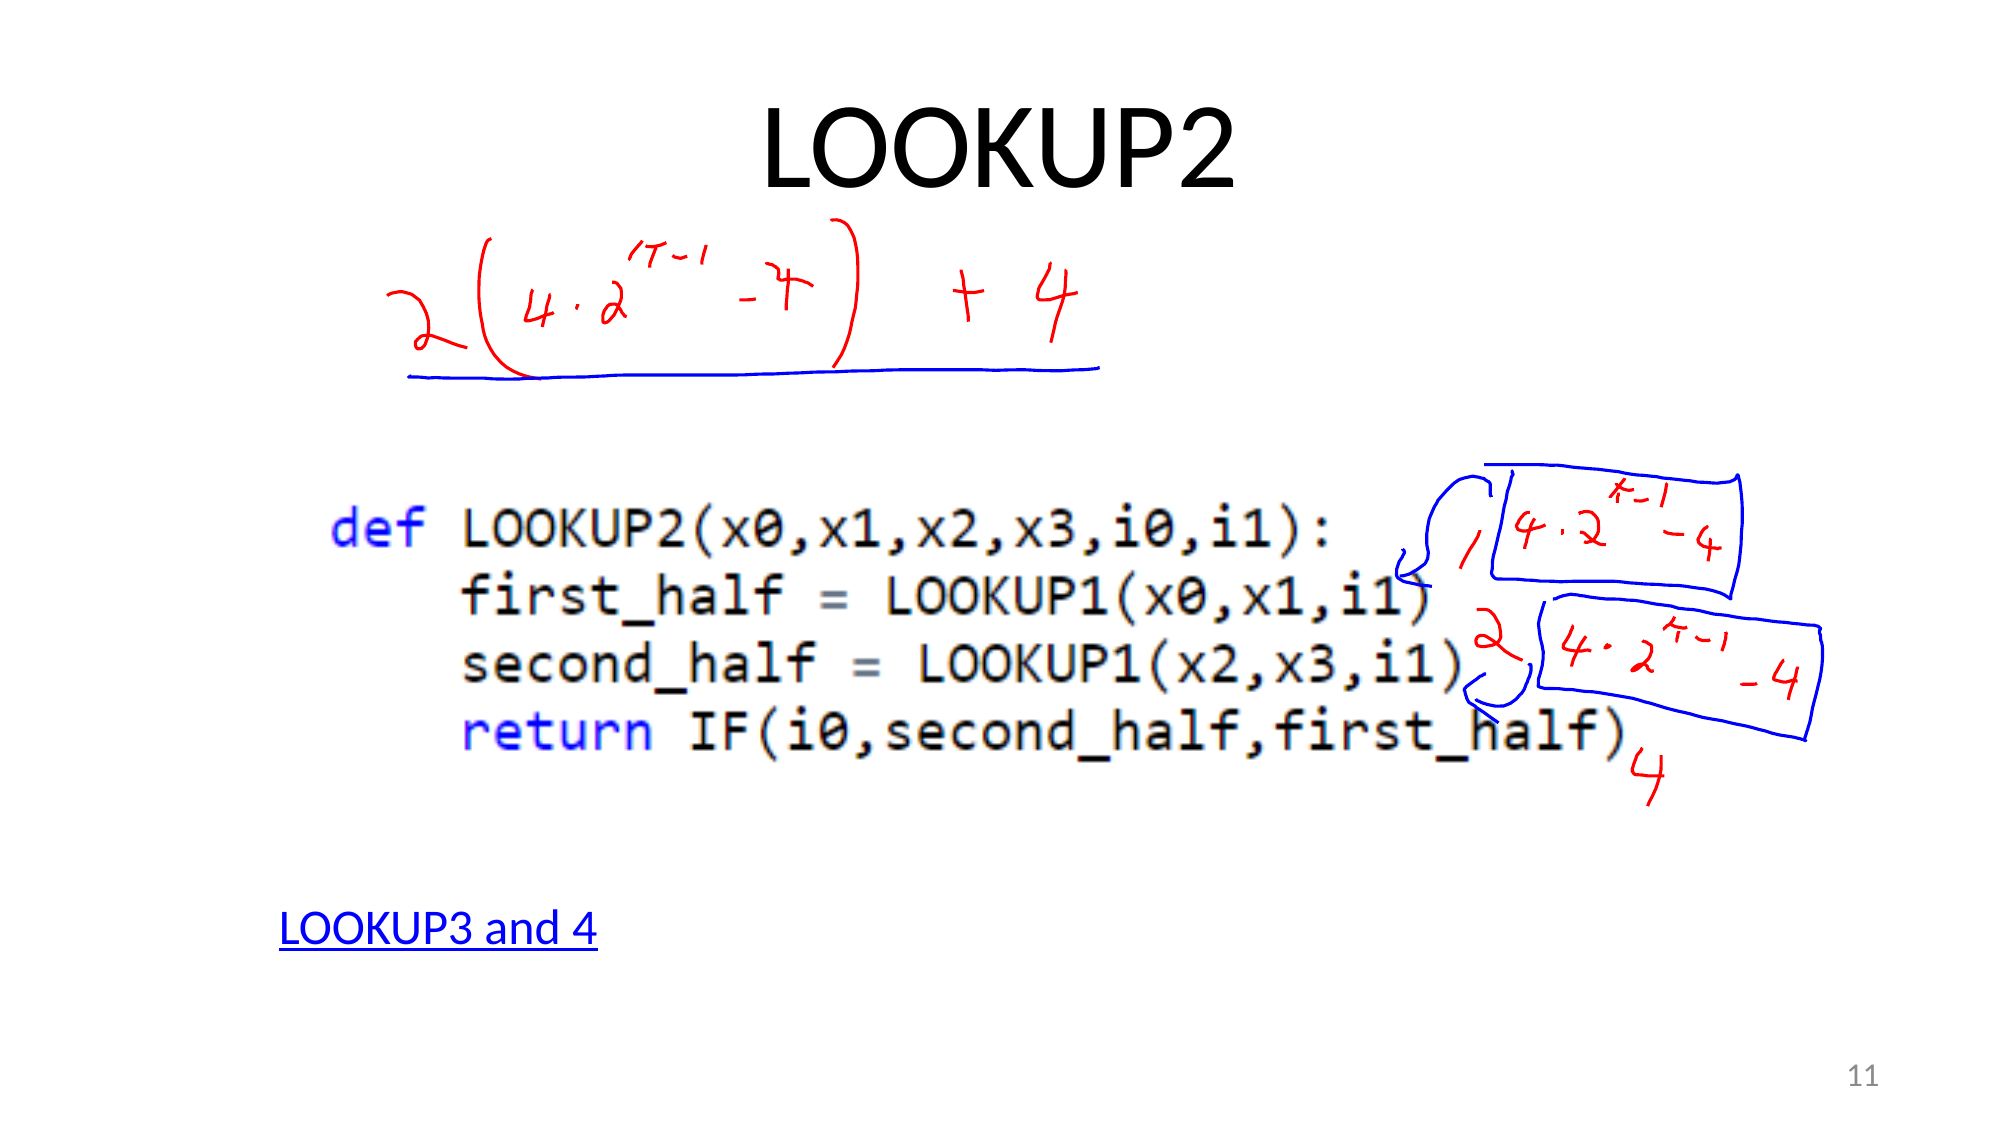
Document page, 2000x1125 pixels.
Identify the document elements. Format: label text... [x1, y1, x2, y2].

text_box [1631, 749, 1665, 807]
slide_number 11 [1432, 1042, 1900, 1103]
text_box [952, 269, 985, 322]
text_box [793, 276, 814, 287]
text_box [1036, 262, 1079, 343]
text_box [1396, 464, 1743, 600]
title LOOKUP2 [99, 45, 1900, 233]
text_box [386, 238, 789, 380]
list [323, 489, 1627, 798]
text_box LOOKUP3 and 4 [264, 887, 613, 963]
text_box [1464, 594, 1823, 741]
text_box [830, 219, 859, 369]
text_box [793, 366, 1100, 374]
